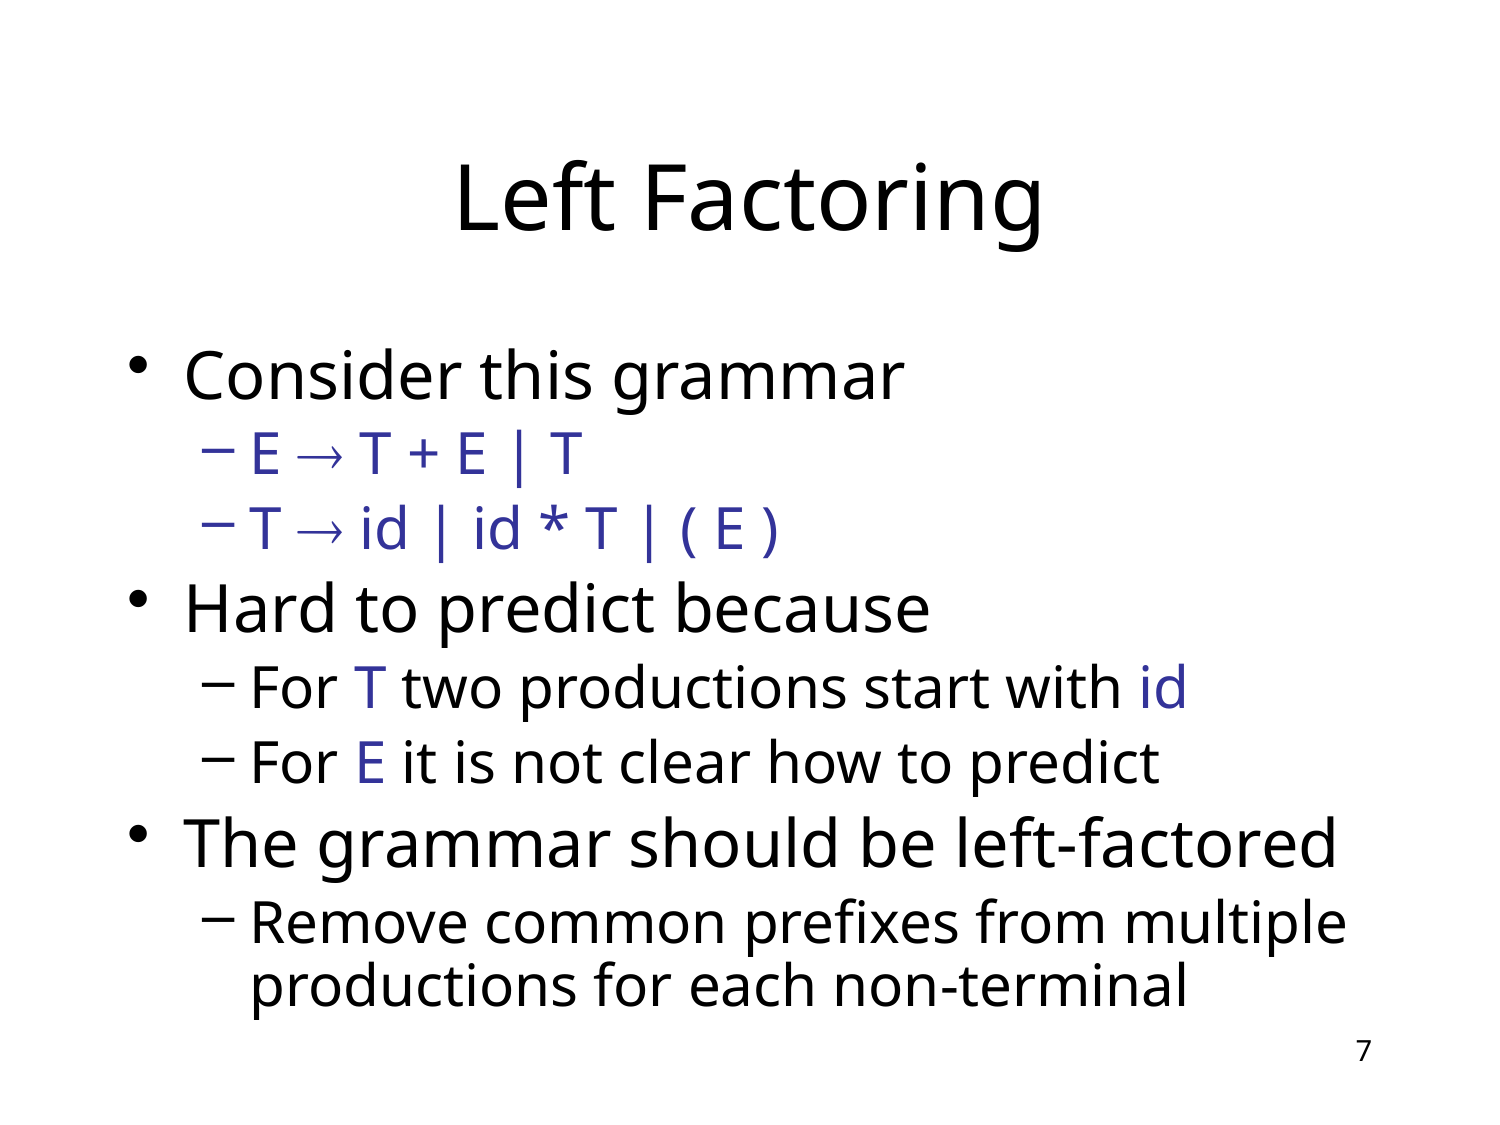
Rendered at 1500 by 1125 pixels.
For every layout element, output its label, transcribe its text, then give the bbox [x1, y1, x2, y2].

list Consider this grammar E  T + E | T T  id | id * T | ( E ) Hard to predict because For T two productions start with id For E it is not clear how to predict The grammar should be left-factored Remove common prefixes from multiple productions for each non-terminal [112, 324, 1388, 1001]
title Left Factoring [112, 99, 1388, 288]
slide_number 7 [1074, 1024, 1388, 1101]
